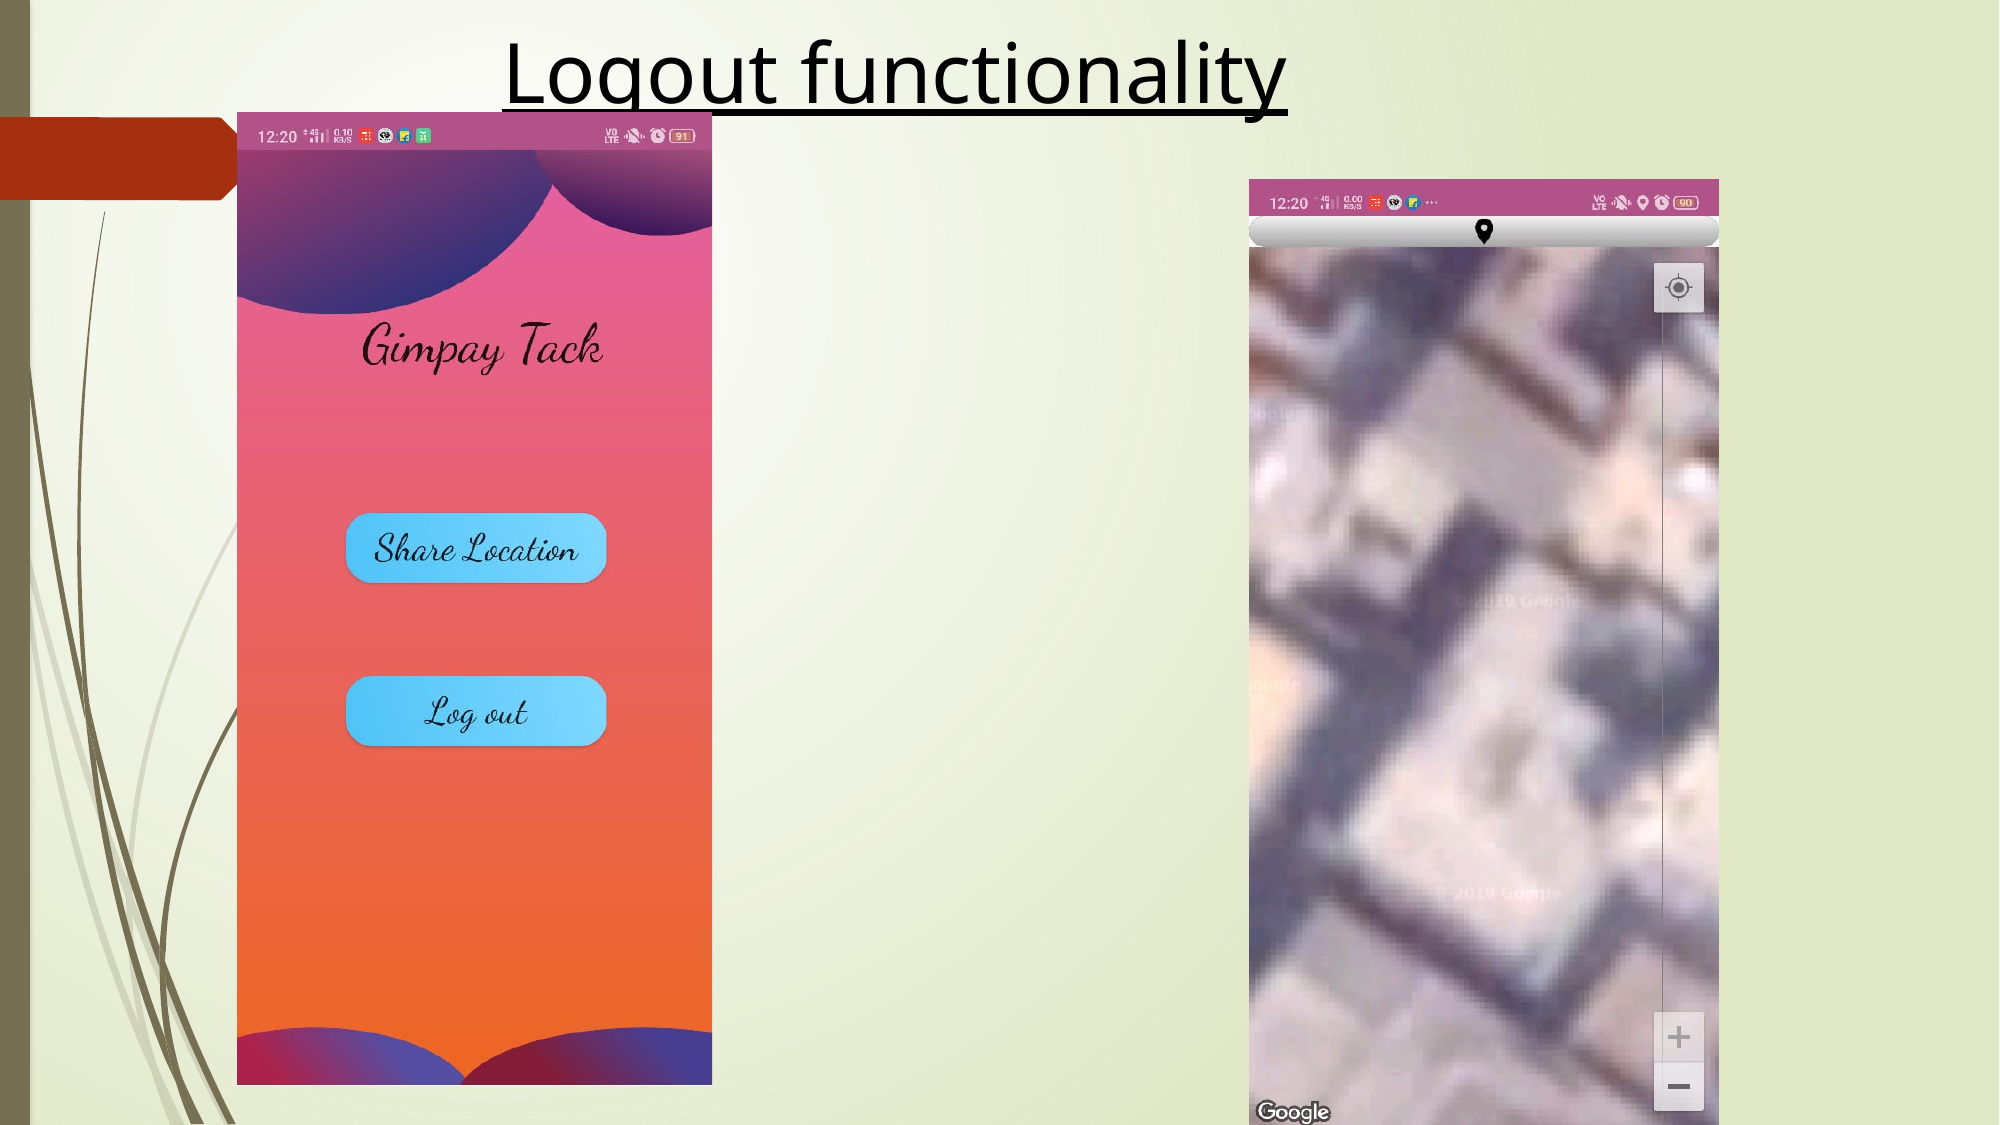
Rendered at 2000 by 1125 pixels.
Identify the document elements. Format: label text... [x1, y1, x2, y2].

picture [1249, 179, 1720, 1125]
picture [236, 112, 713, 1086]
text_box Logout functionality [487, 12, 1863, 128]
